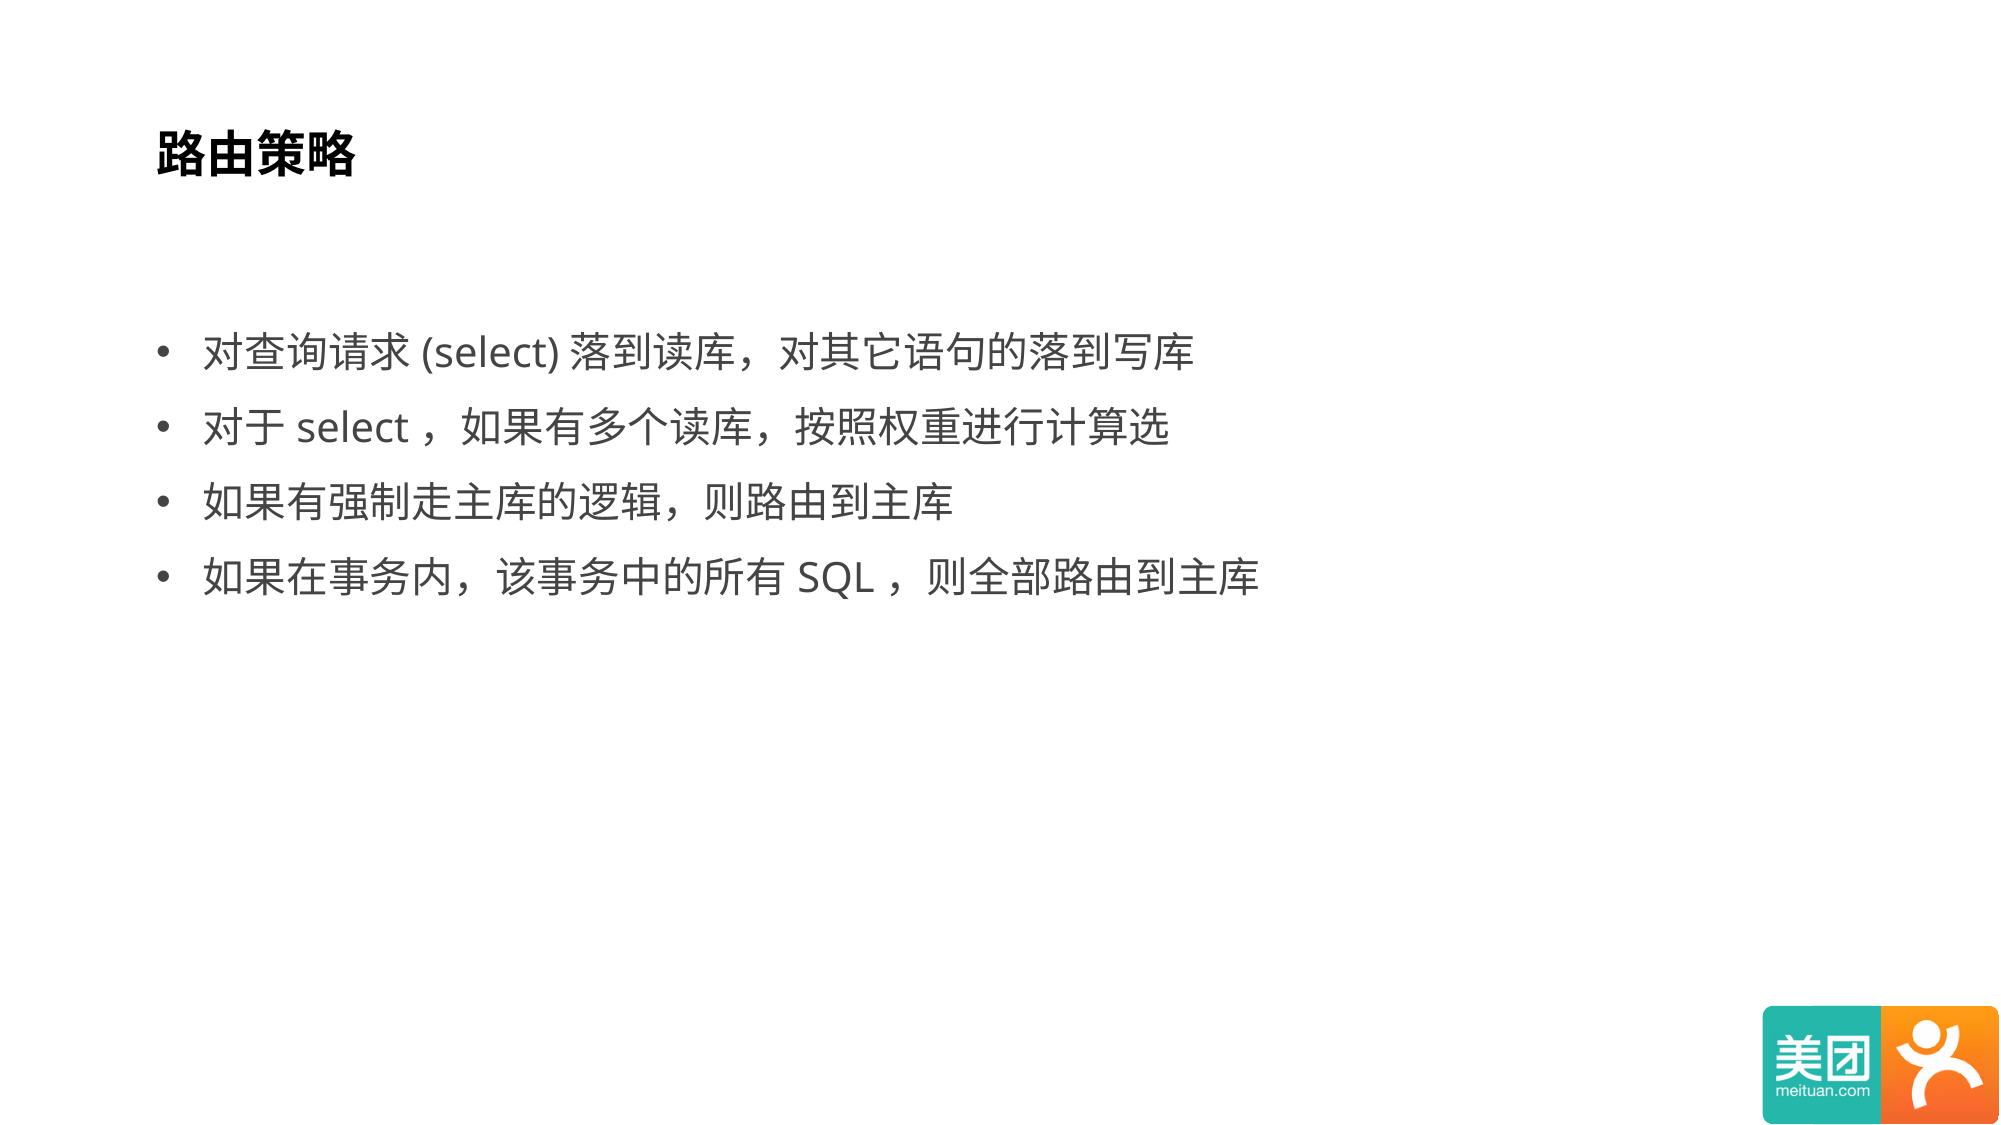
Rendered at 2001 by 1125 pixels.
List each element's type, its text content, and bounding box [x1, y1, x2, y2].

picture [1771, 1031, 1872, 1099]
picture [1896, 1020, 1984, 1110]
text_box 对查询请求(select)落到读库，对其它语句的落到写库 对于select，如果有多个读库，按照权重进行计算选 如果有强制走主库的逻辑，则路由到主库 如果在事务内，该事务中的所有SQL，则全部路由到主库 [141, 293, 1345, 609]
text_box 路由策略 [141, 115, 632, 191]
